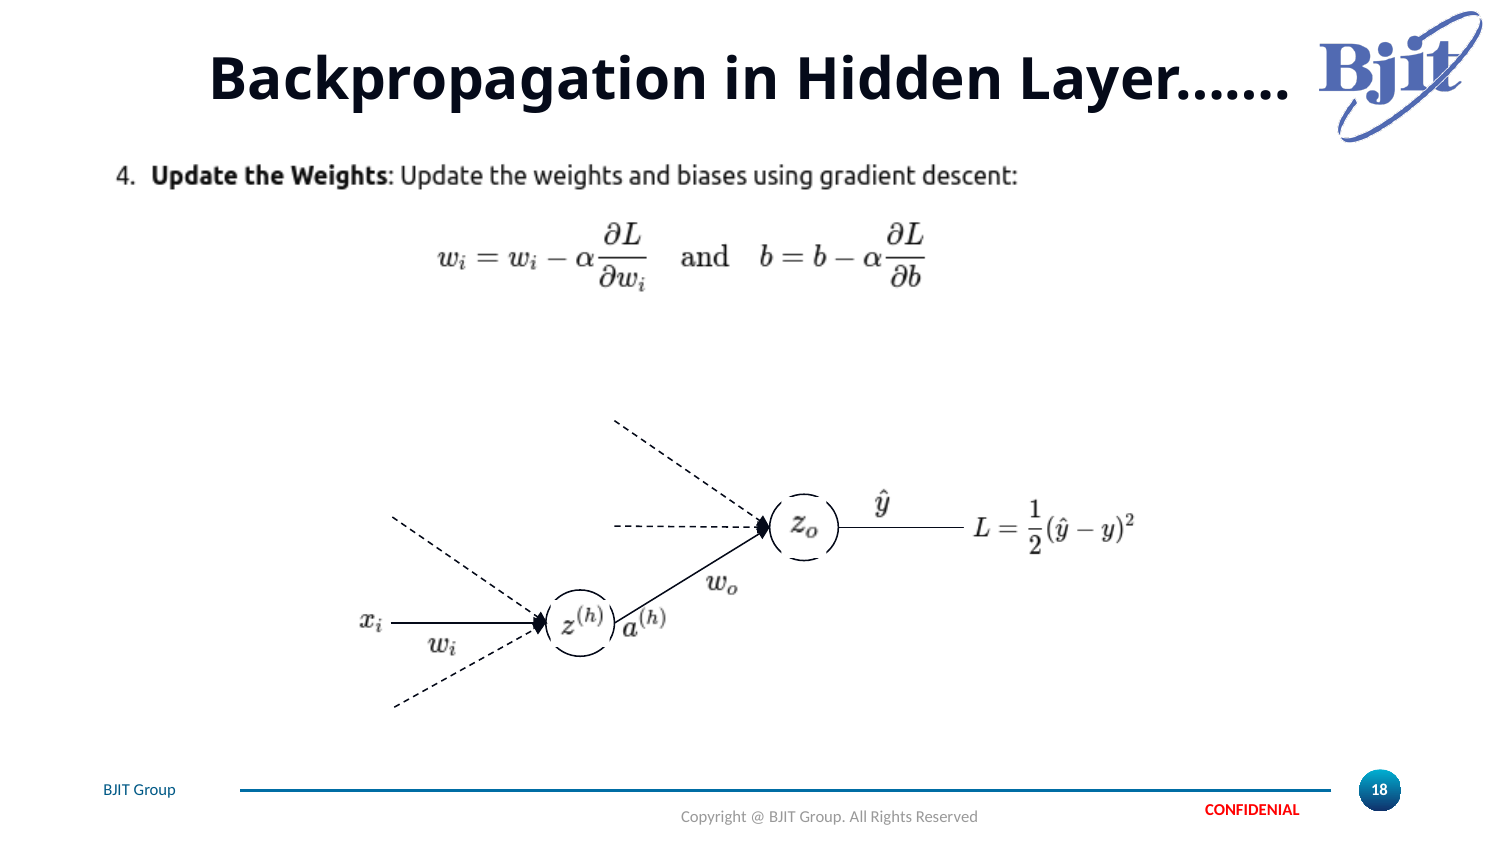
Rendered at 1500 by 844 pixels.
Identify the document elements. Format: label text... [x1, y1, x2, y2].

picture [102, 152, 1034, 310]
title Backpropagation in Hidden Layer……. [103, 40, 1397, 113]
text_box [354, 420, 1146, 708]
picture [1319, 10, 1483, 143]
